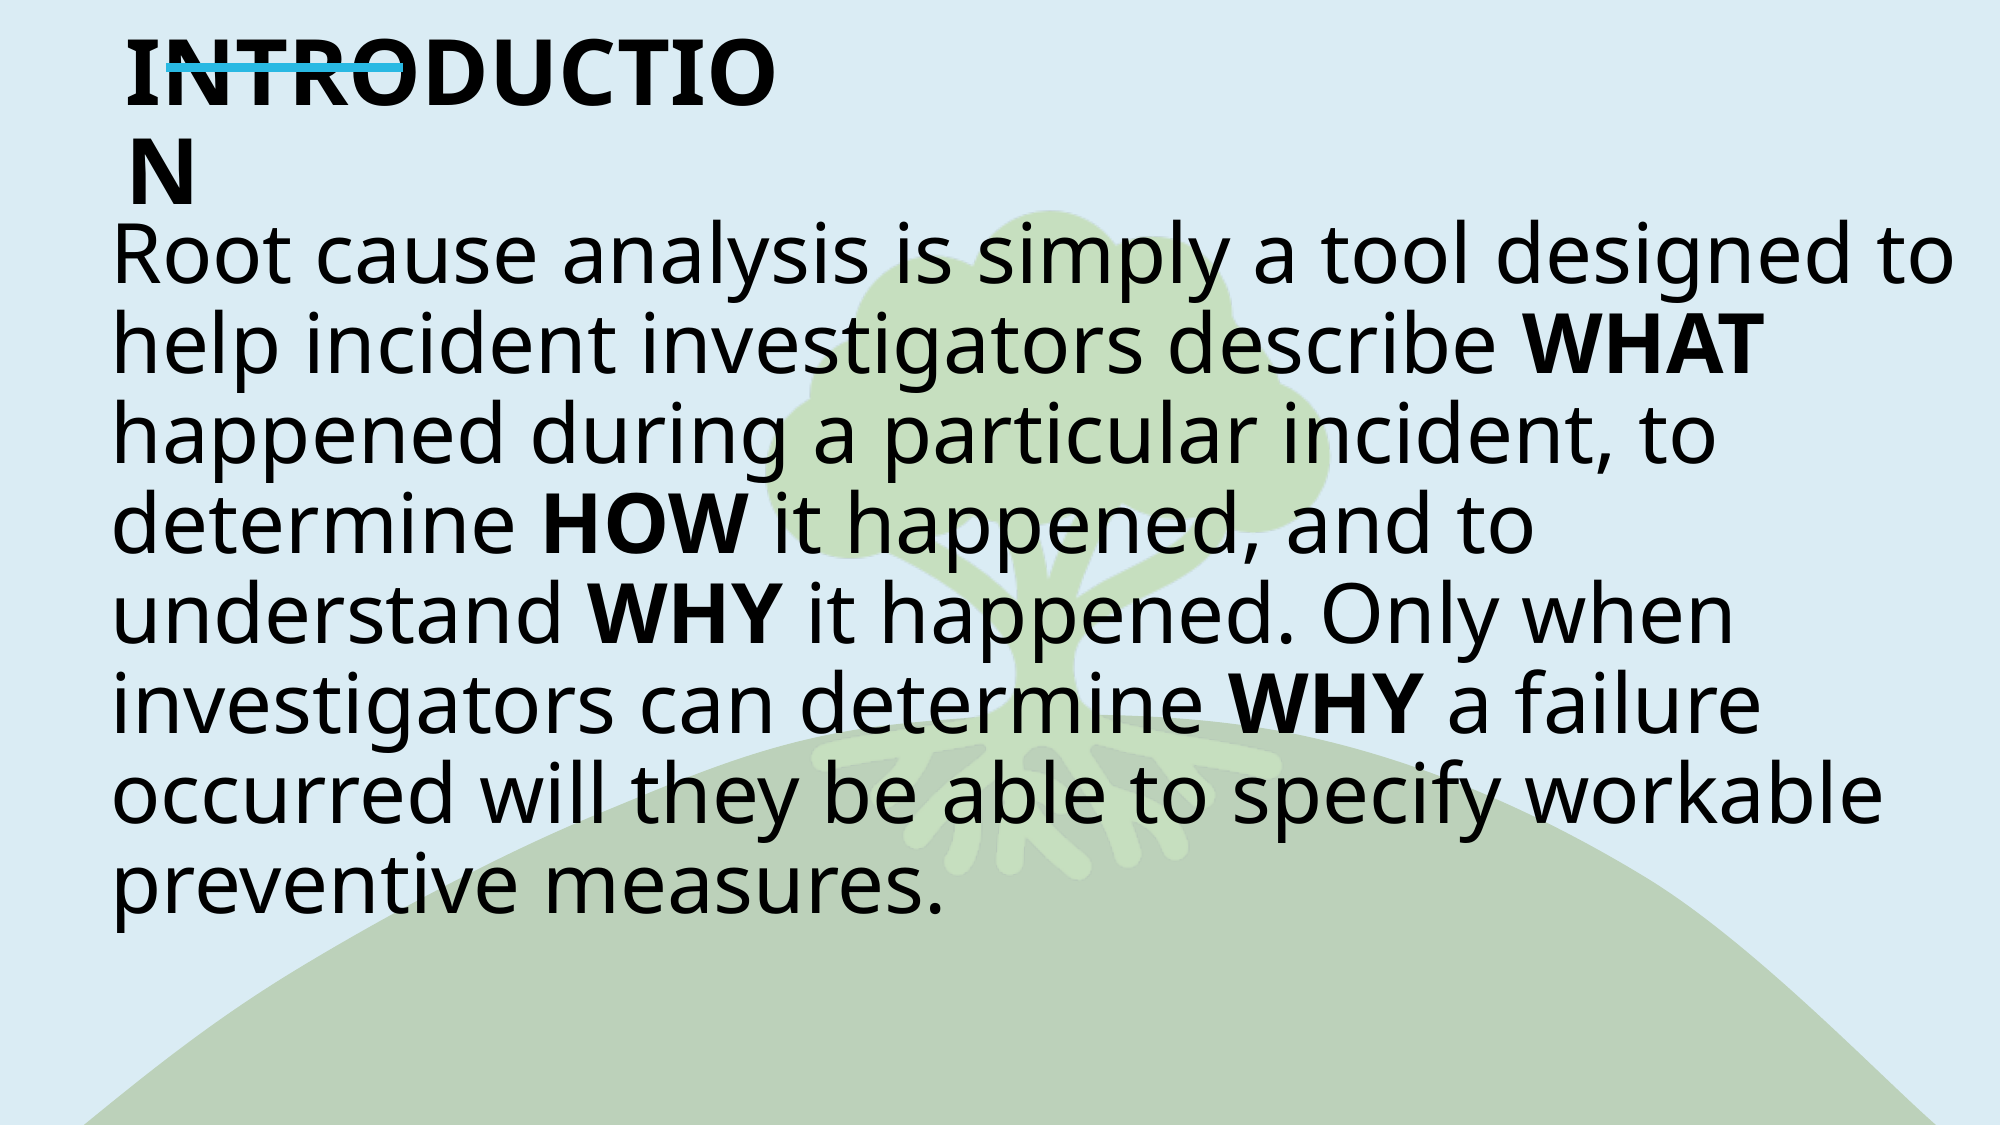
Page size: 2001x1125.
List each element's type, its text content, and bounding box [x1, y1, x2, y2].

title INTRODUCTION [110, 69, 819, 181]
picture [692, 189, 1402, 899]
text_box Root cause analysis is simply a tool designed to help incident investigators describe WHAT happened during a particular incident, to determine HOW it happened, and to understand WHY it happened. Only when investigators can determine WHY a failure occurred will they be able to specify workable preventive measures. [1402, 249, 1992, 893]
text_box Root cause analysis is simply a tool designed to help incident investigators describe WHAT happened during a particular incident, to determine HOW it happened, and to understand WHY it happened. Only when investigators can determine WHY a failure occurred will they be able to specify workable preventive measures. [95, 249, 692, 893]
text_box [0, 0, 2000, 1125]
